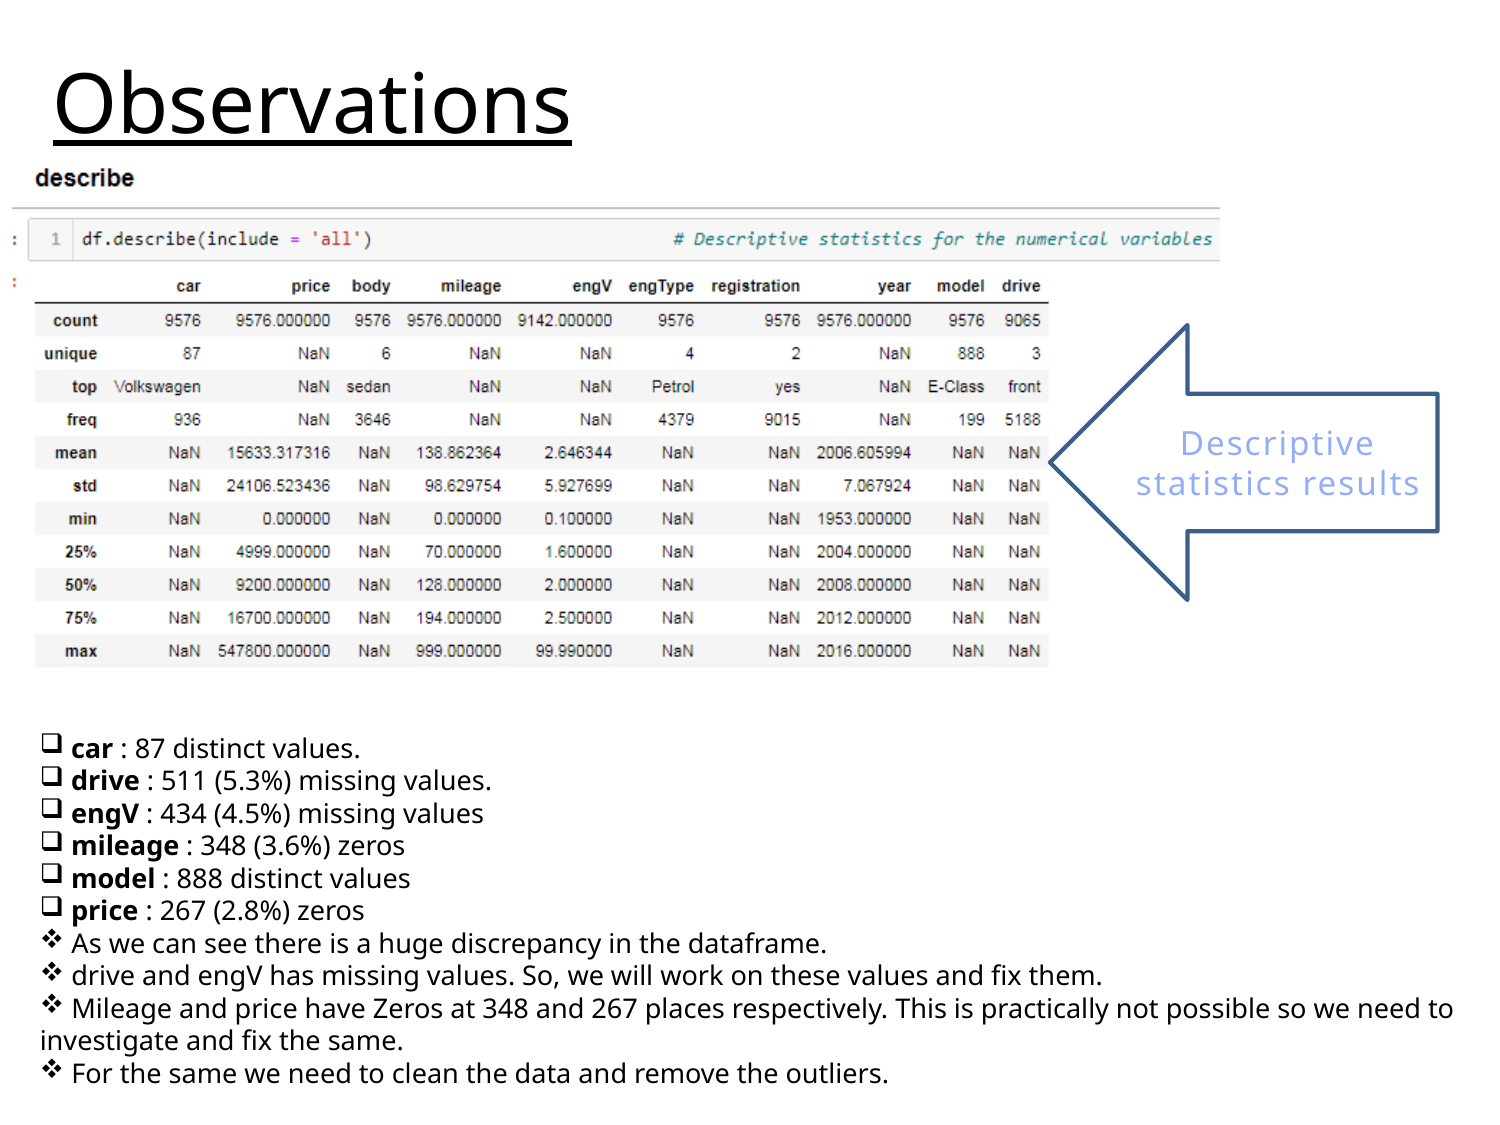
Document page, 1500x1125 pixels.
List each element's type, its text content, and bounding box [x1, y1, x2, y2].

text_box car : 87 distinct values. drive : 511 (5.3%) missing values. engV : 434 (4.5%) missing values mileage : 348 (3.6%) zeros model : 888 distinct values price : 267 (2.8%) zeros As we can see there is a huge discrepancy in the dataframe. drive and engV has missing values. So, we will work on these values and fix them. Mileage and price have Zeros at 348 and 267 places respectively. This is practically not possible so we need to investigate and fix the same. For the same we need to clean the data and remove the outliers. [24, 723, 1475, 1096]
text_box Observations [37, 0, 1500, 200]
text_box Descriptive statistics results [1225, 391, 1440, 534]
picture [12, 149, 1221, 676]
